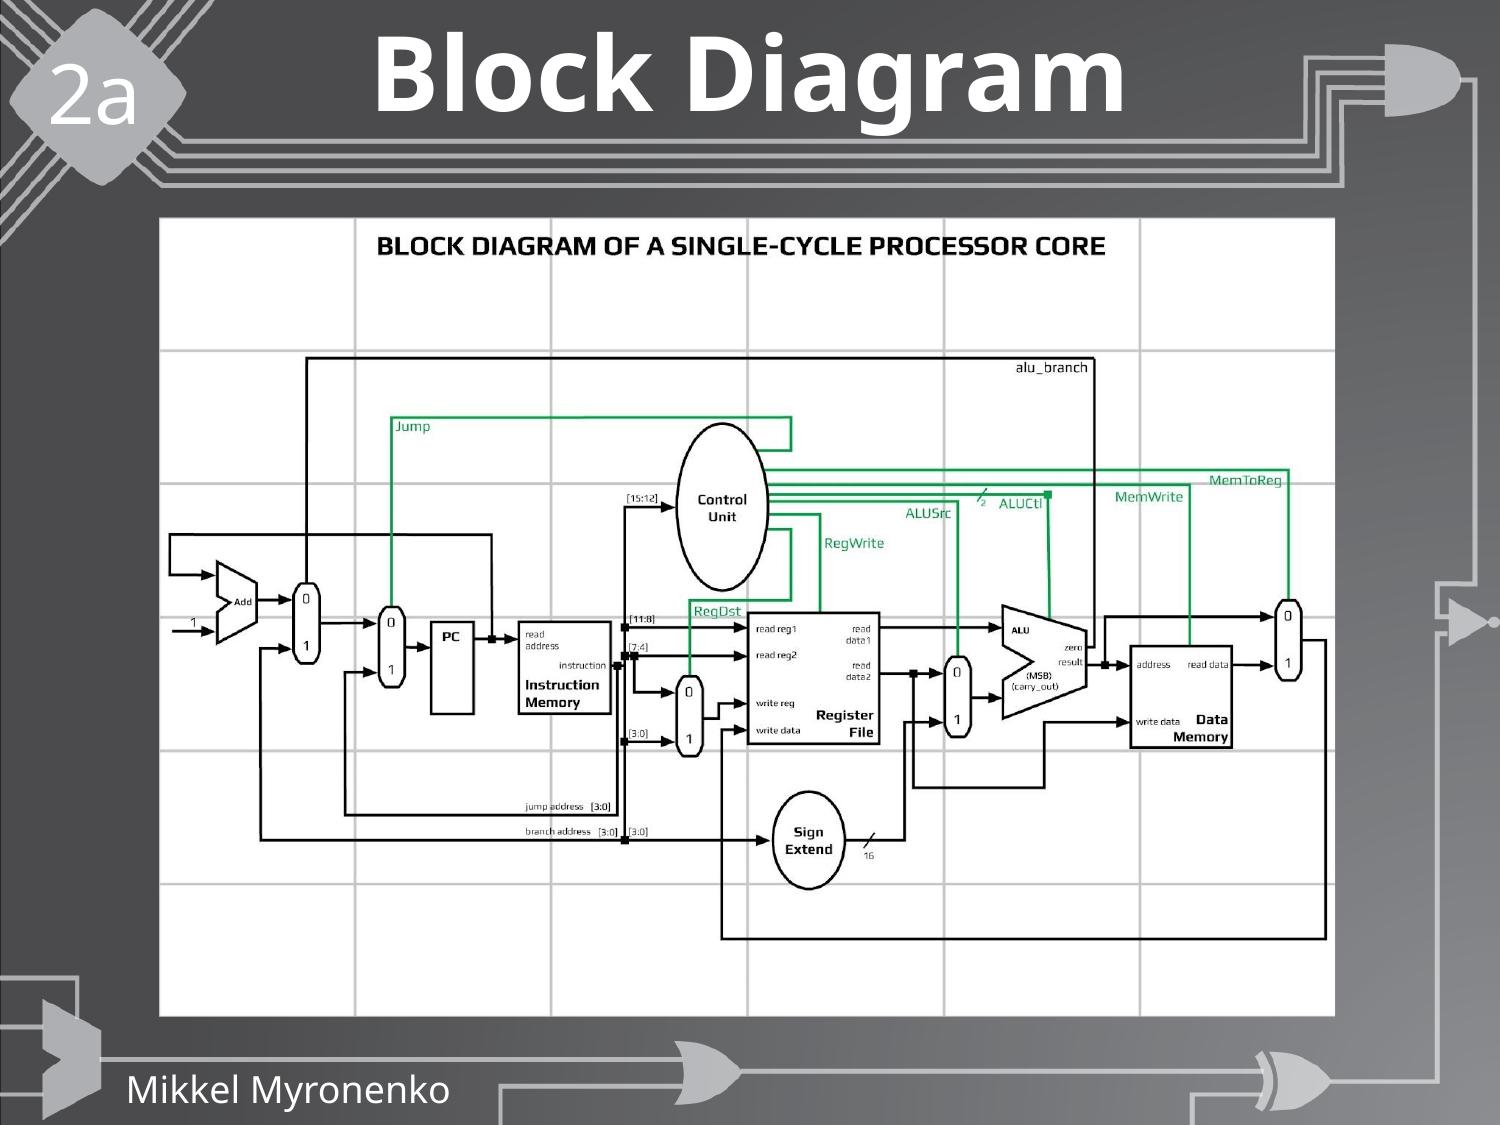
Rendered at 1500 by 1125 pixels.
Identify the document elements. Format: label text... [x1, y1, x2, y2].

text_box [158, 217, 1336, 1017]
text_box Mikkel Myronenko [110, 1058, 467, 1119]
text_box 2a [32, 33, 157, 149]
title Block Diagram [232, 0, 1268, 187]
picture [0, 0, 1500, 1125]
